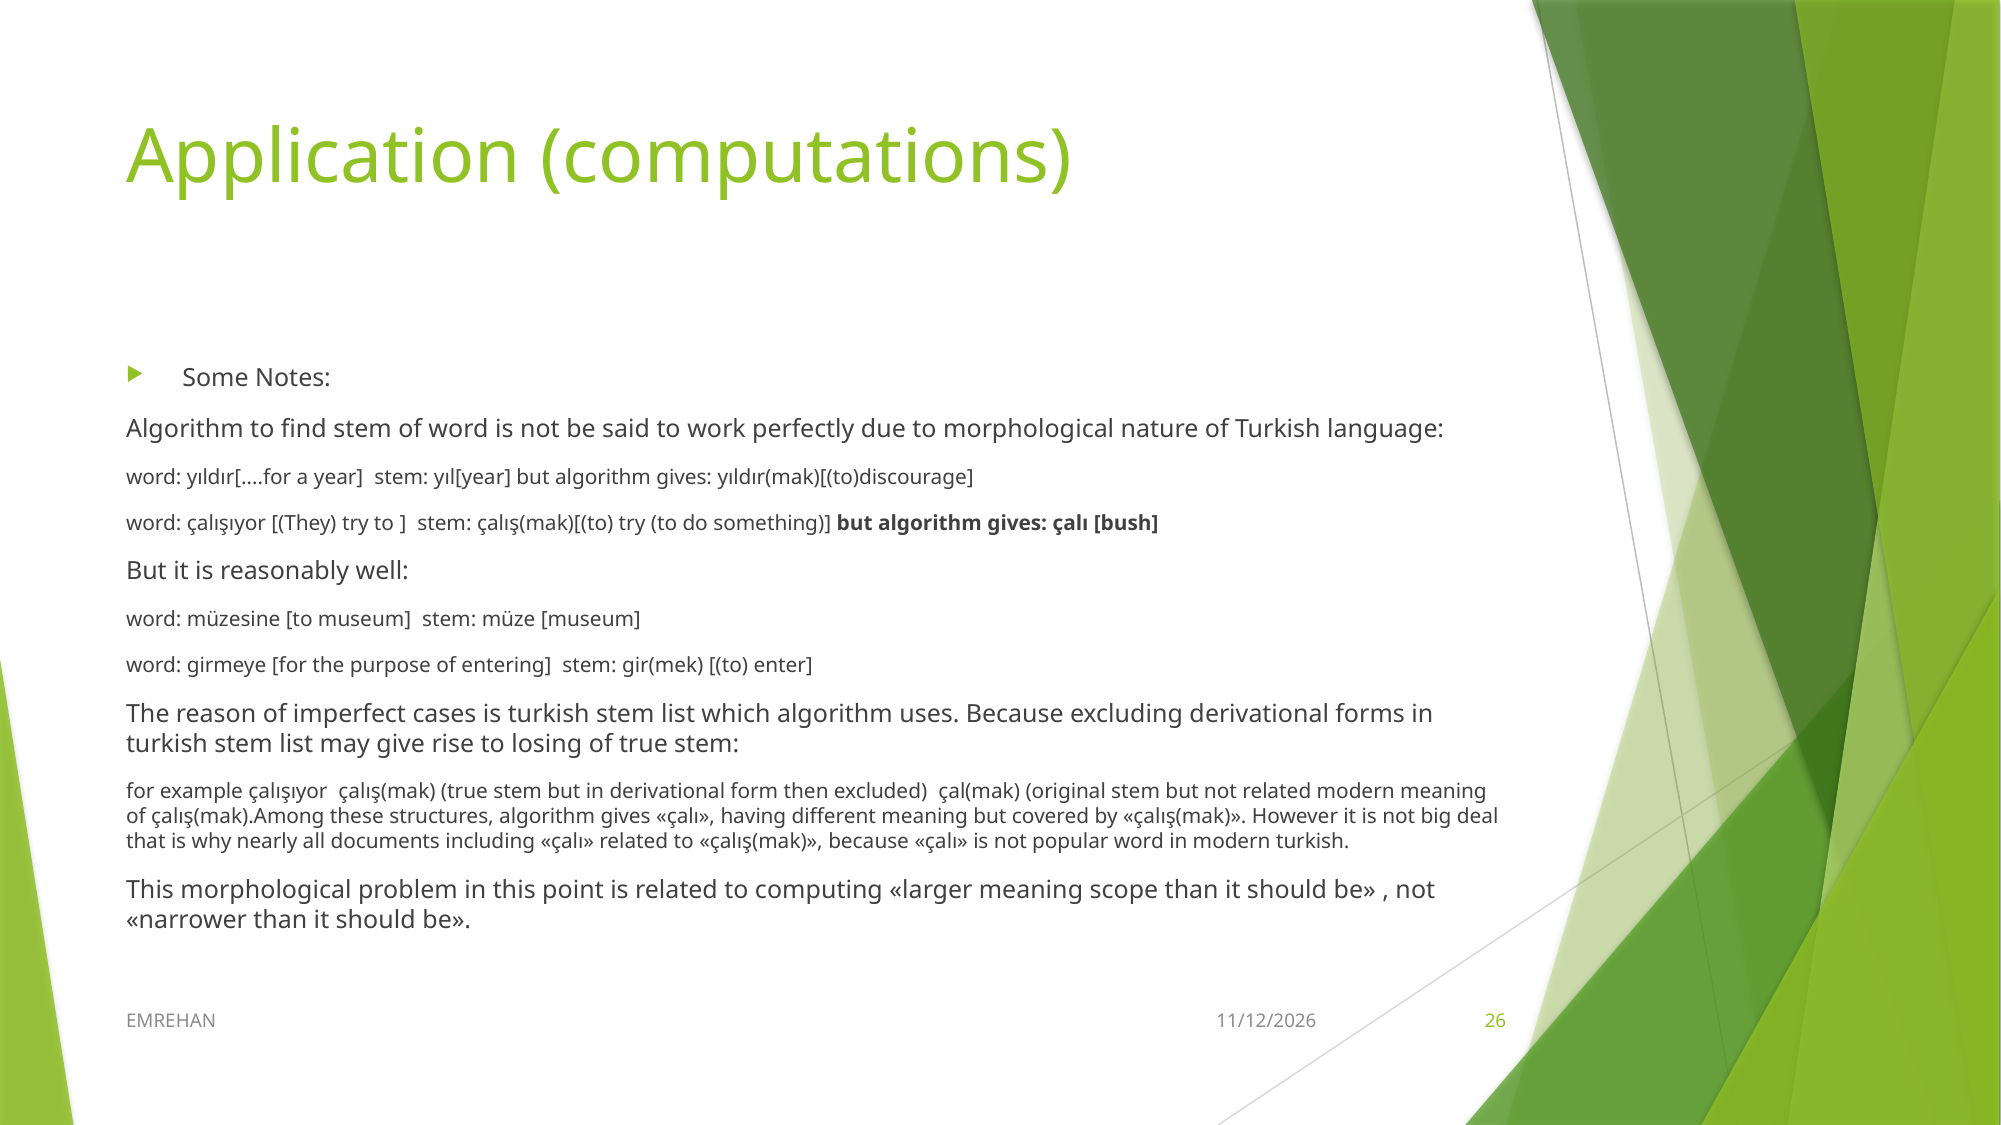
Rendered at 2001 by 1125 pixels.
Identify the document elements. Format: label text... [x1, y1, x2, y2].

slide_number 26 [1409, 991, 1522, 1051]
title Application (computations) [111, 99, 1522, 317]
footer EMREHAN [111, 991, 1145, 1051]
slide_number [1181, 991, 1332, 1051]
